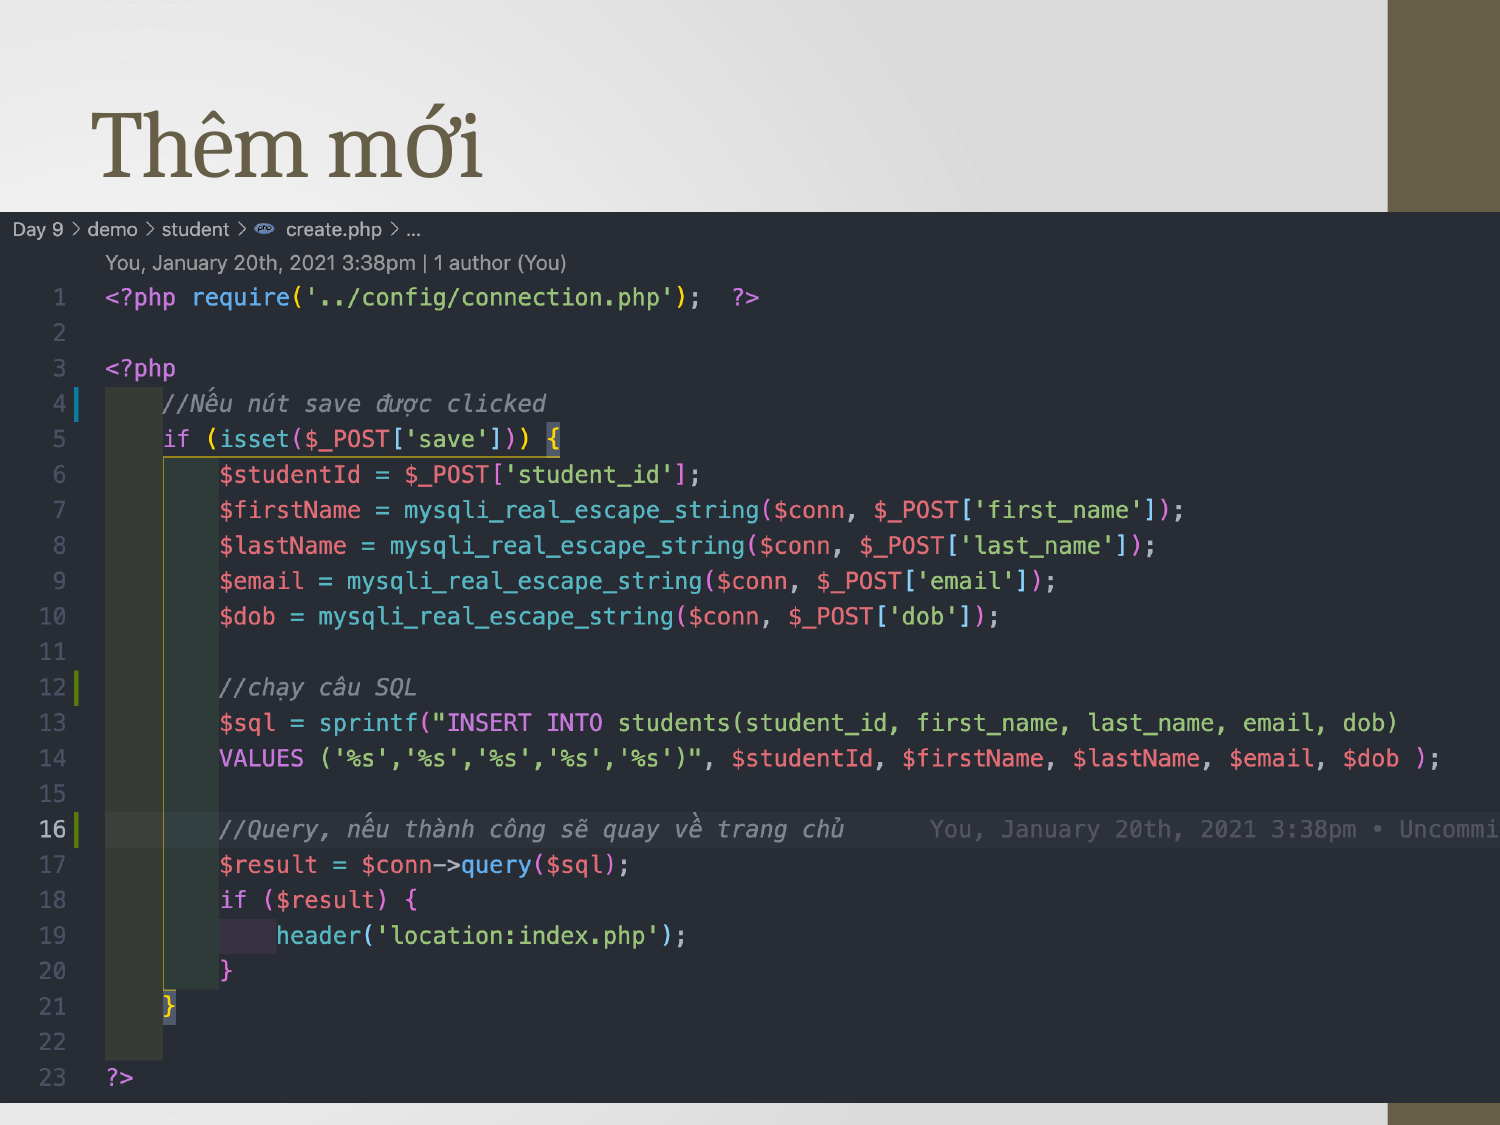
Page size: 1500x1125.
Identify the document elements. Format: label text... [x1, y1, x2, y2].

title Thêm mới [75, 45, 1325, 204]
picture [0, 211, 1500, 1104]
